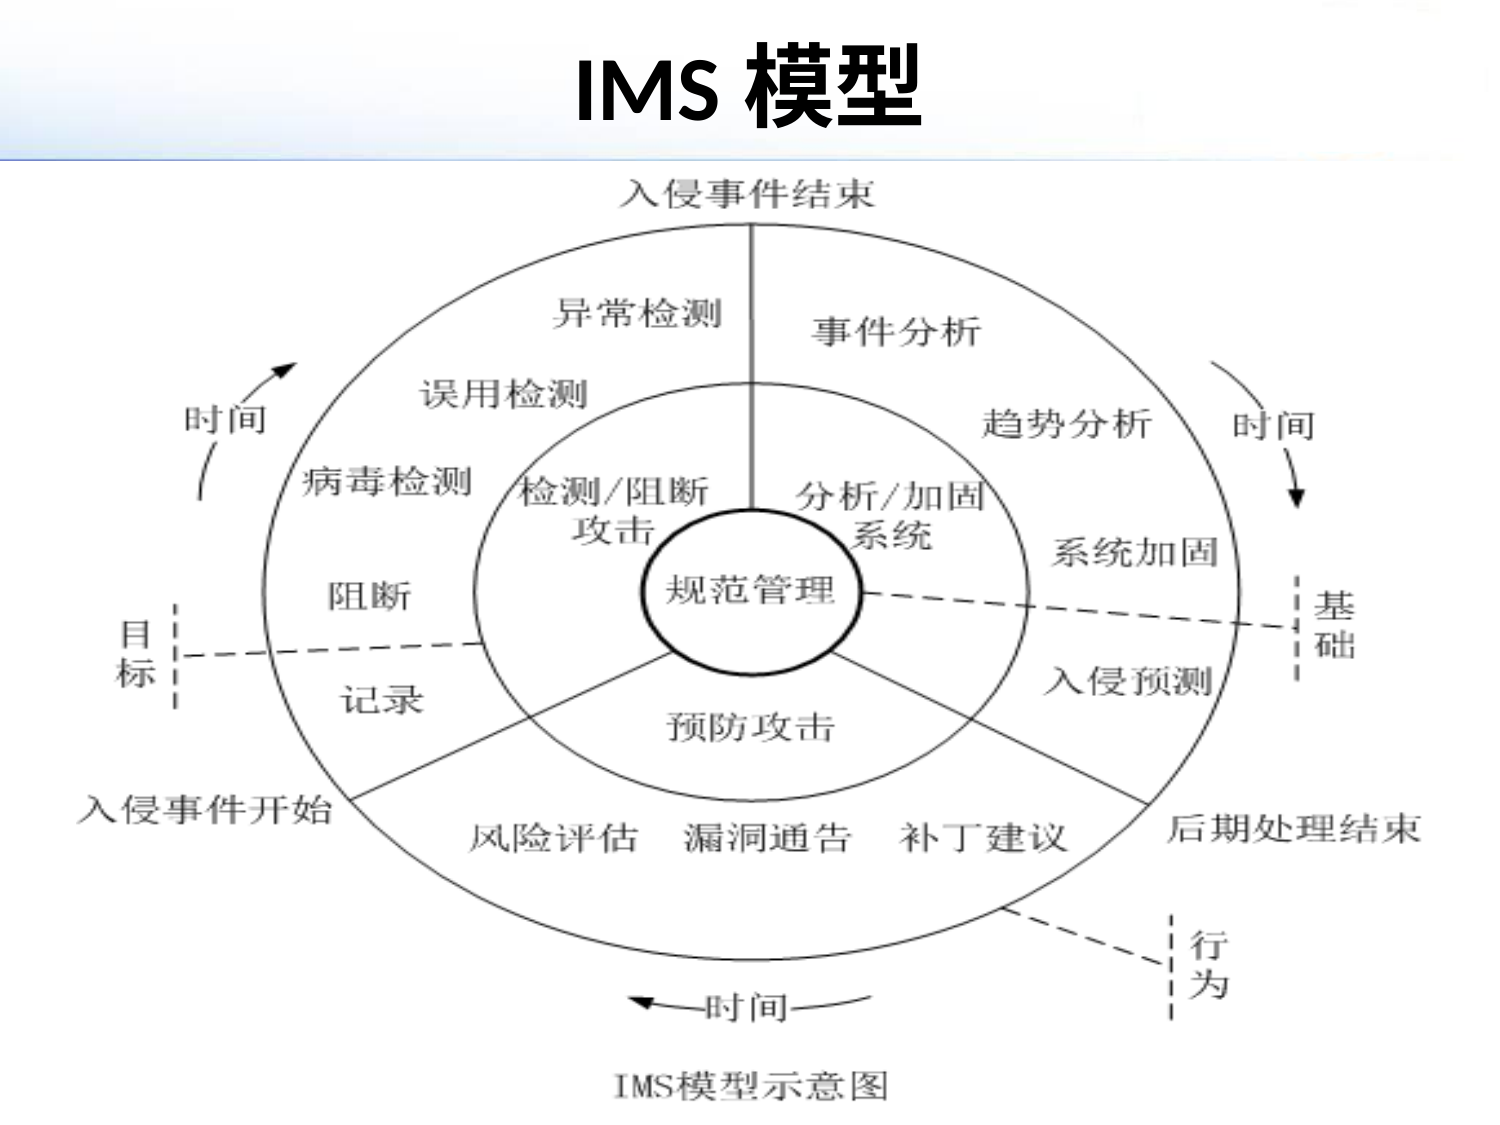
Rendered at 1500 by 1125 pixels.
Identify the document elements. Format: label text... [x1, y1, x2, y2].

picture [76, 172, 1424, 1107]
picture [0, 0, 1500, 161]
title IMS模型 [75, 19, 1425, 149]
